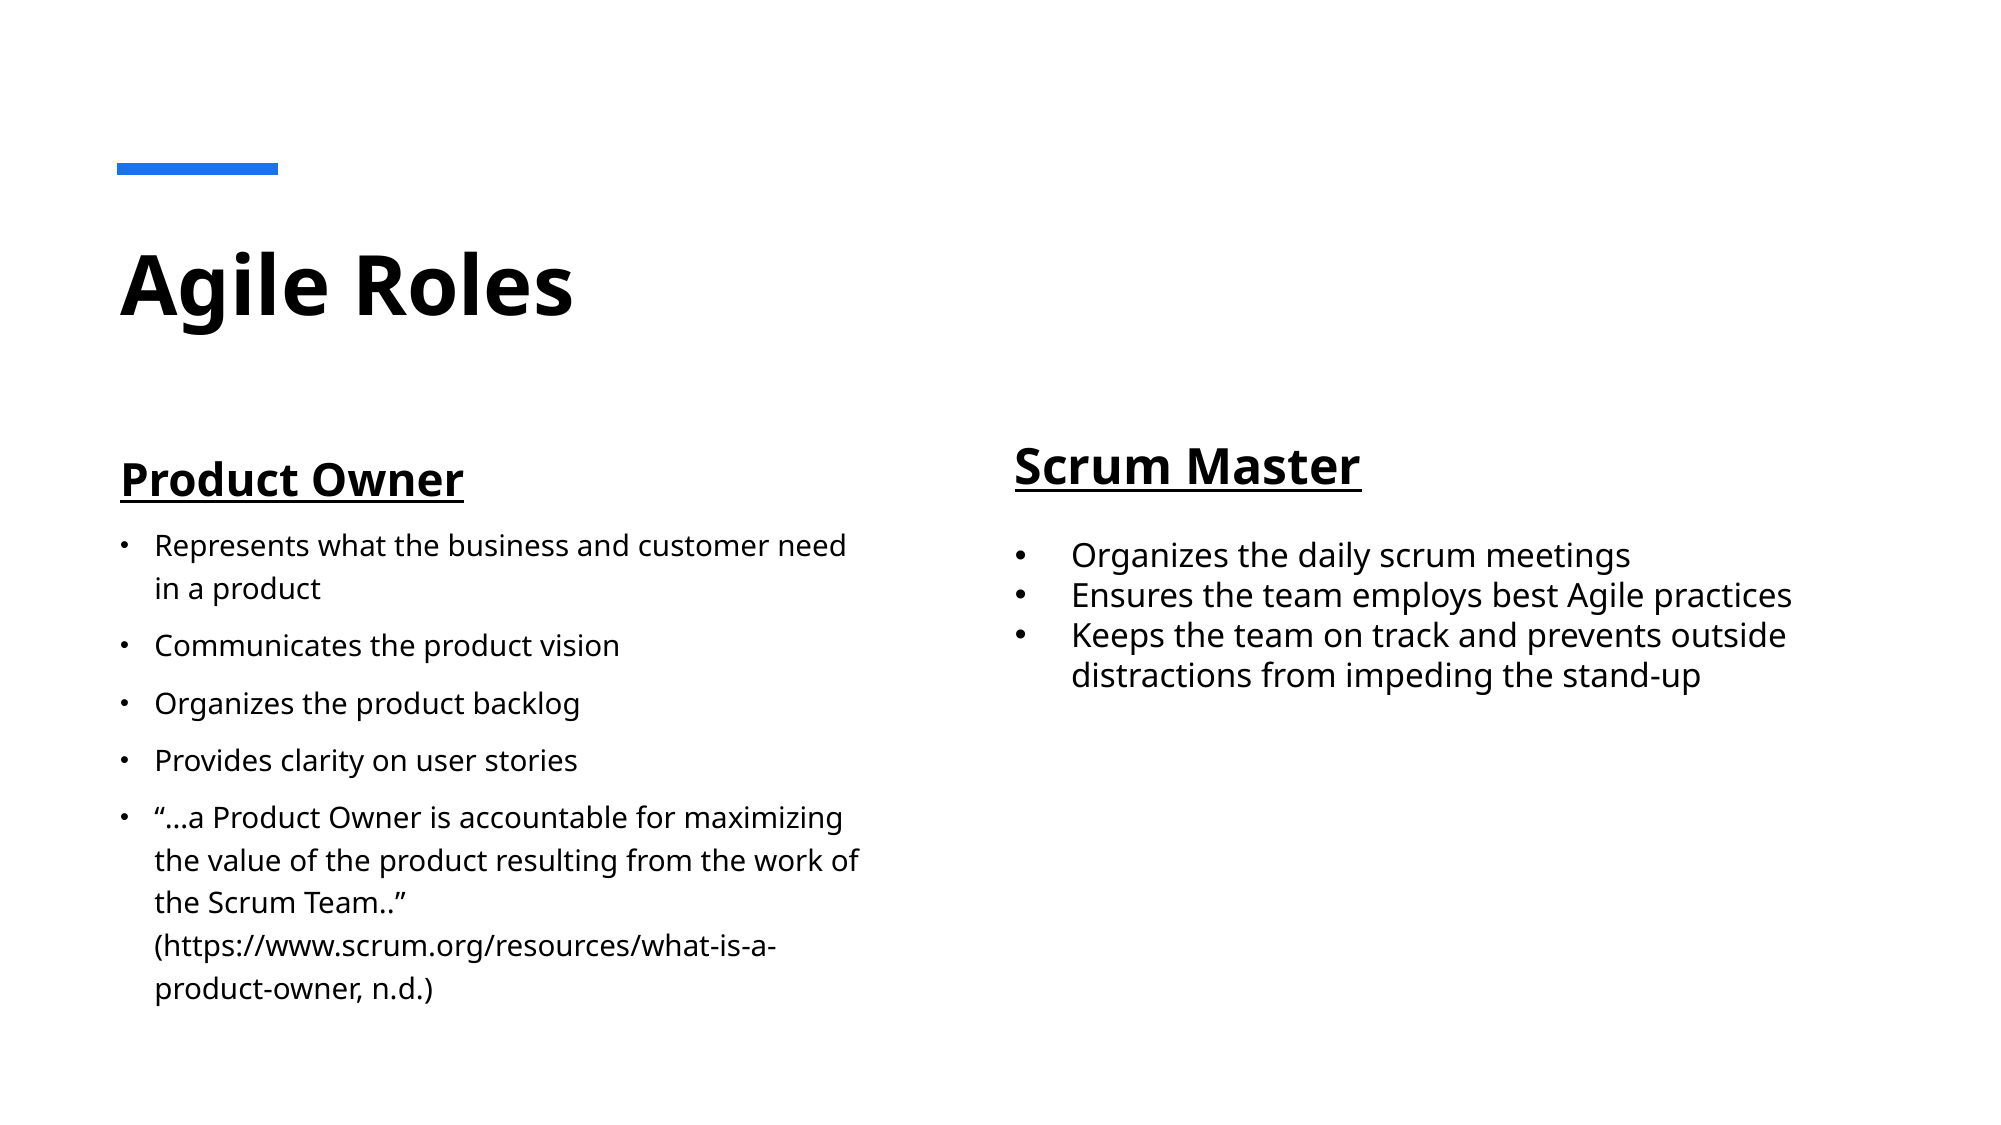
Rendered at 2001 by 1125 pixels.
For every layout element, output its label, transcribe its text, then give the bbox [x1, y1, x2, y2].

text_box Scrum Master Organizes the daily scrum meetings Ensures the team employs best Agile practices Keeps the team on track and prevents outside distractions from impeding the stand-up [999, 427, 1858, 802]
title Agile Roles [105, 224, 1892, 405]
list Product Owner Represents what the business and customer need in a product Communicates the product vision Organizes the product backlog Provides clarity on user stories “…a Product Owner is accountable for maximizing the value of the product resulting from the work of the Scrum Team..” (https://www.scrum.org/resources/what-is-a-product-owner, n.d.) [105, 431, 890, 1017]
